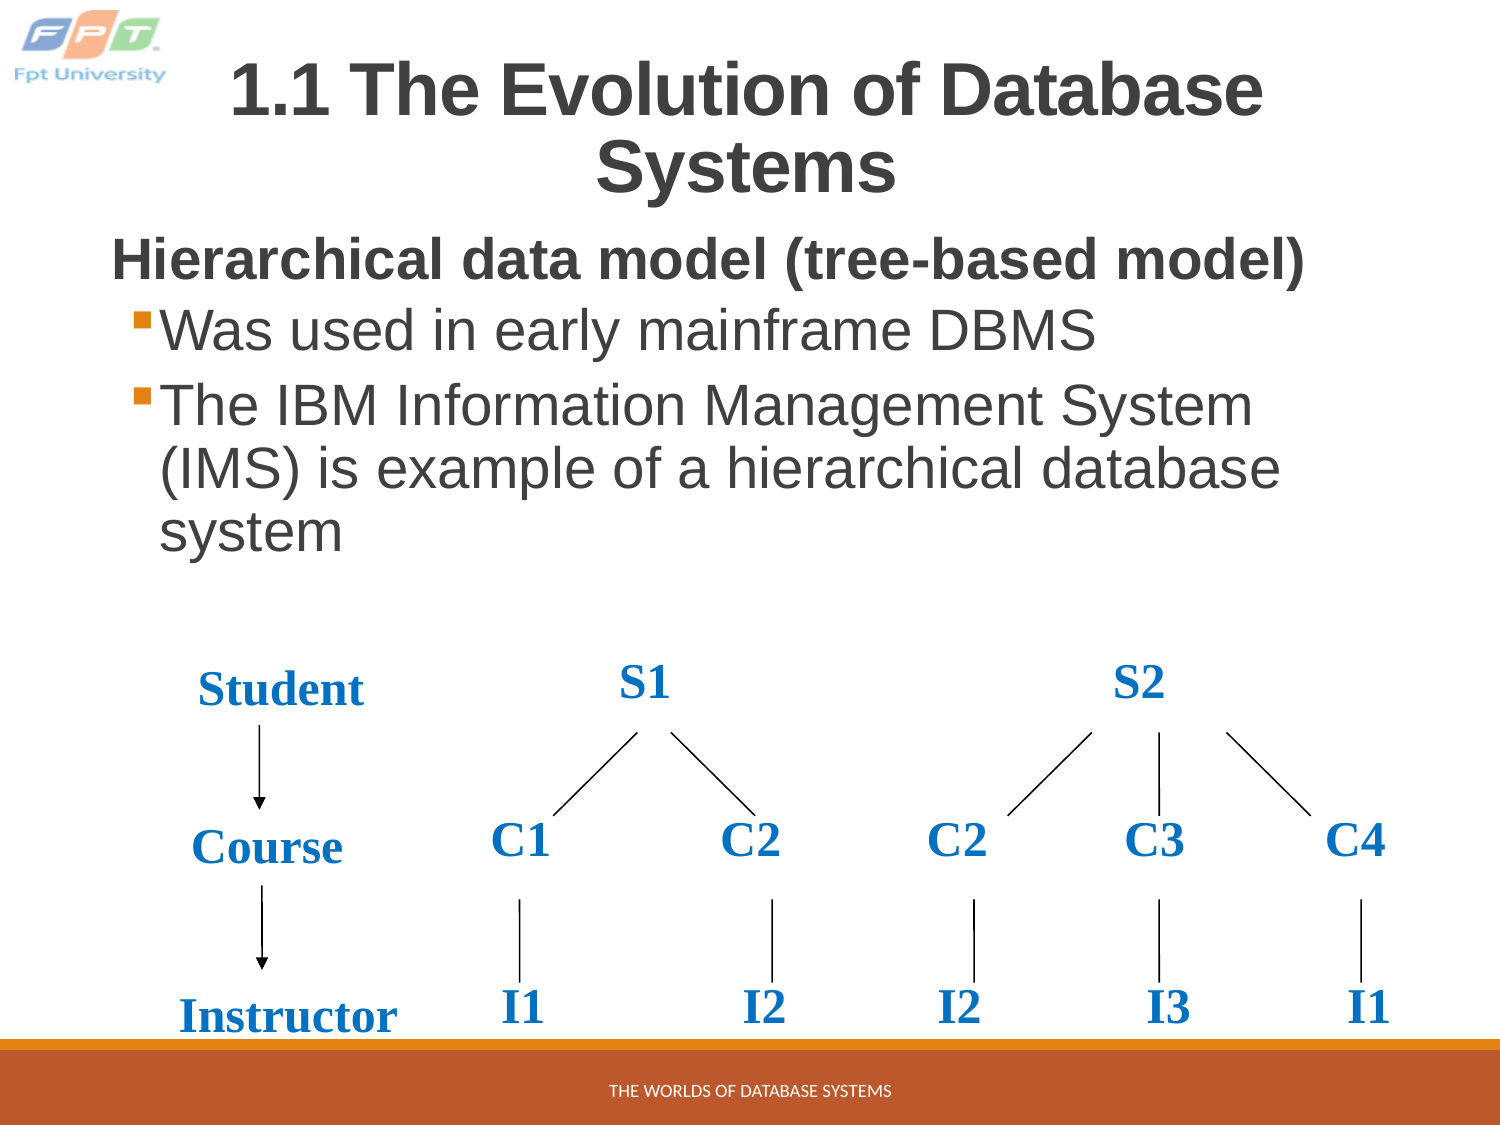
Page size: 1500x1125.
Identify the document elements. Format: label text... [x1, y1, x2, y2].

title 1.1 The Evolution of Database Systems [96, 47, 1399, 221]
footer The Worlds of Database Systems [453, 1059, 1047, 1120]
list Hierarchical data model (tree-based model) Was used in early mainframe DBMS The IBM Information Management System (IMS) is example of a hierarchical database system [96, 221, 1399, 997]
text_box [474, 640, 1408, 1043]
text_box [161, 647, 416, 1051]
